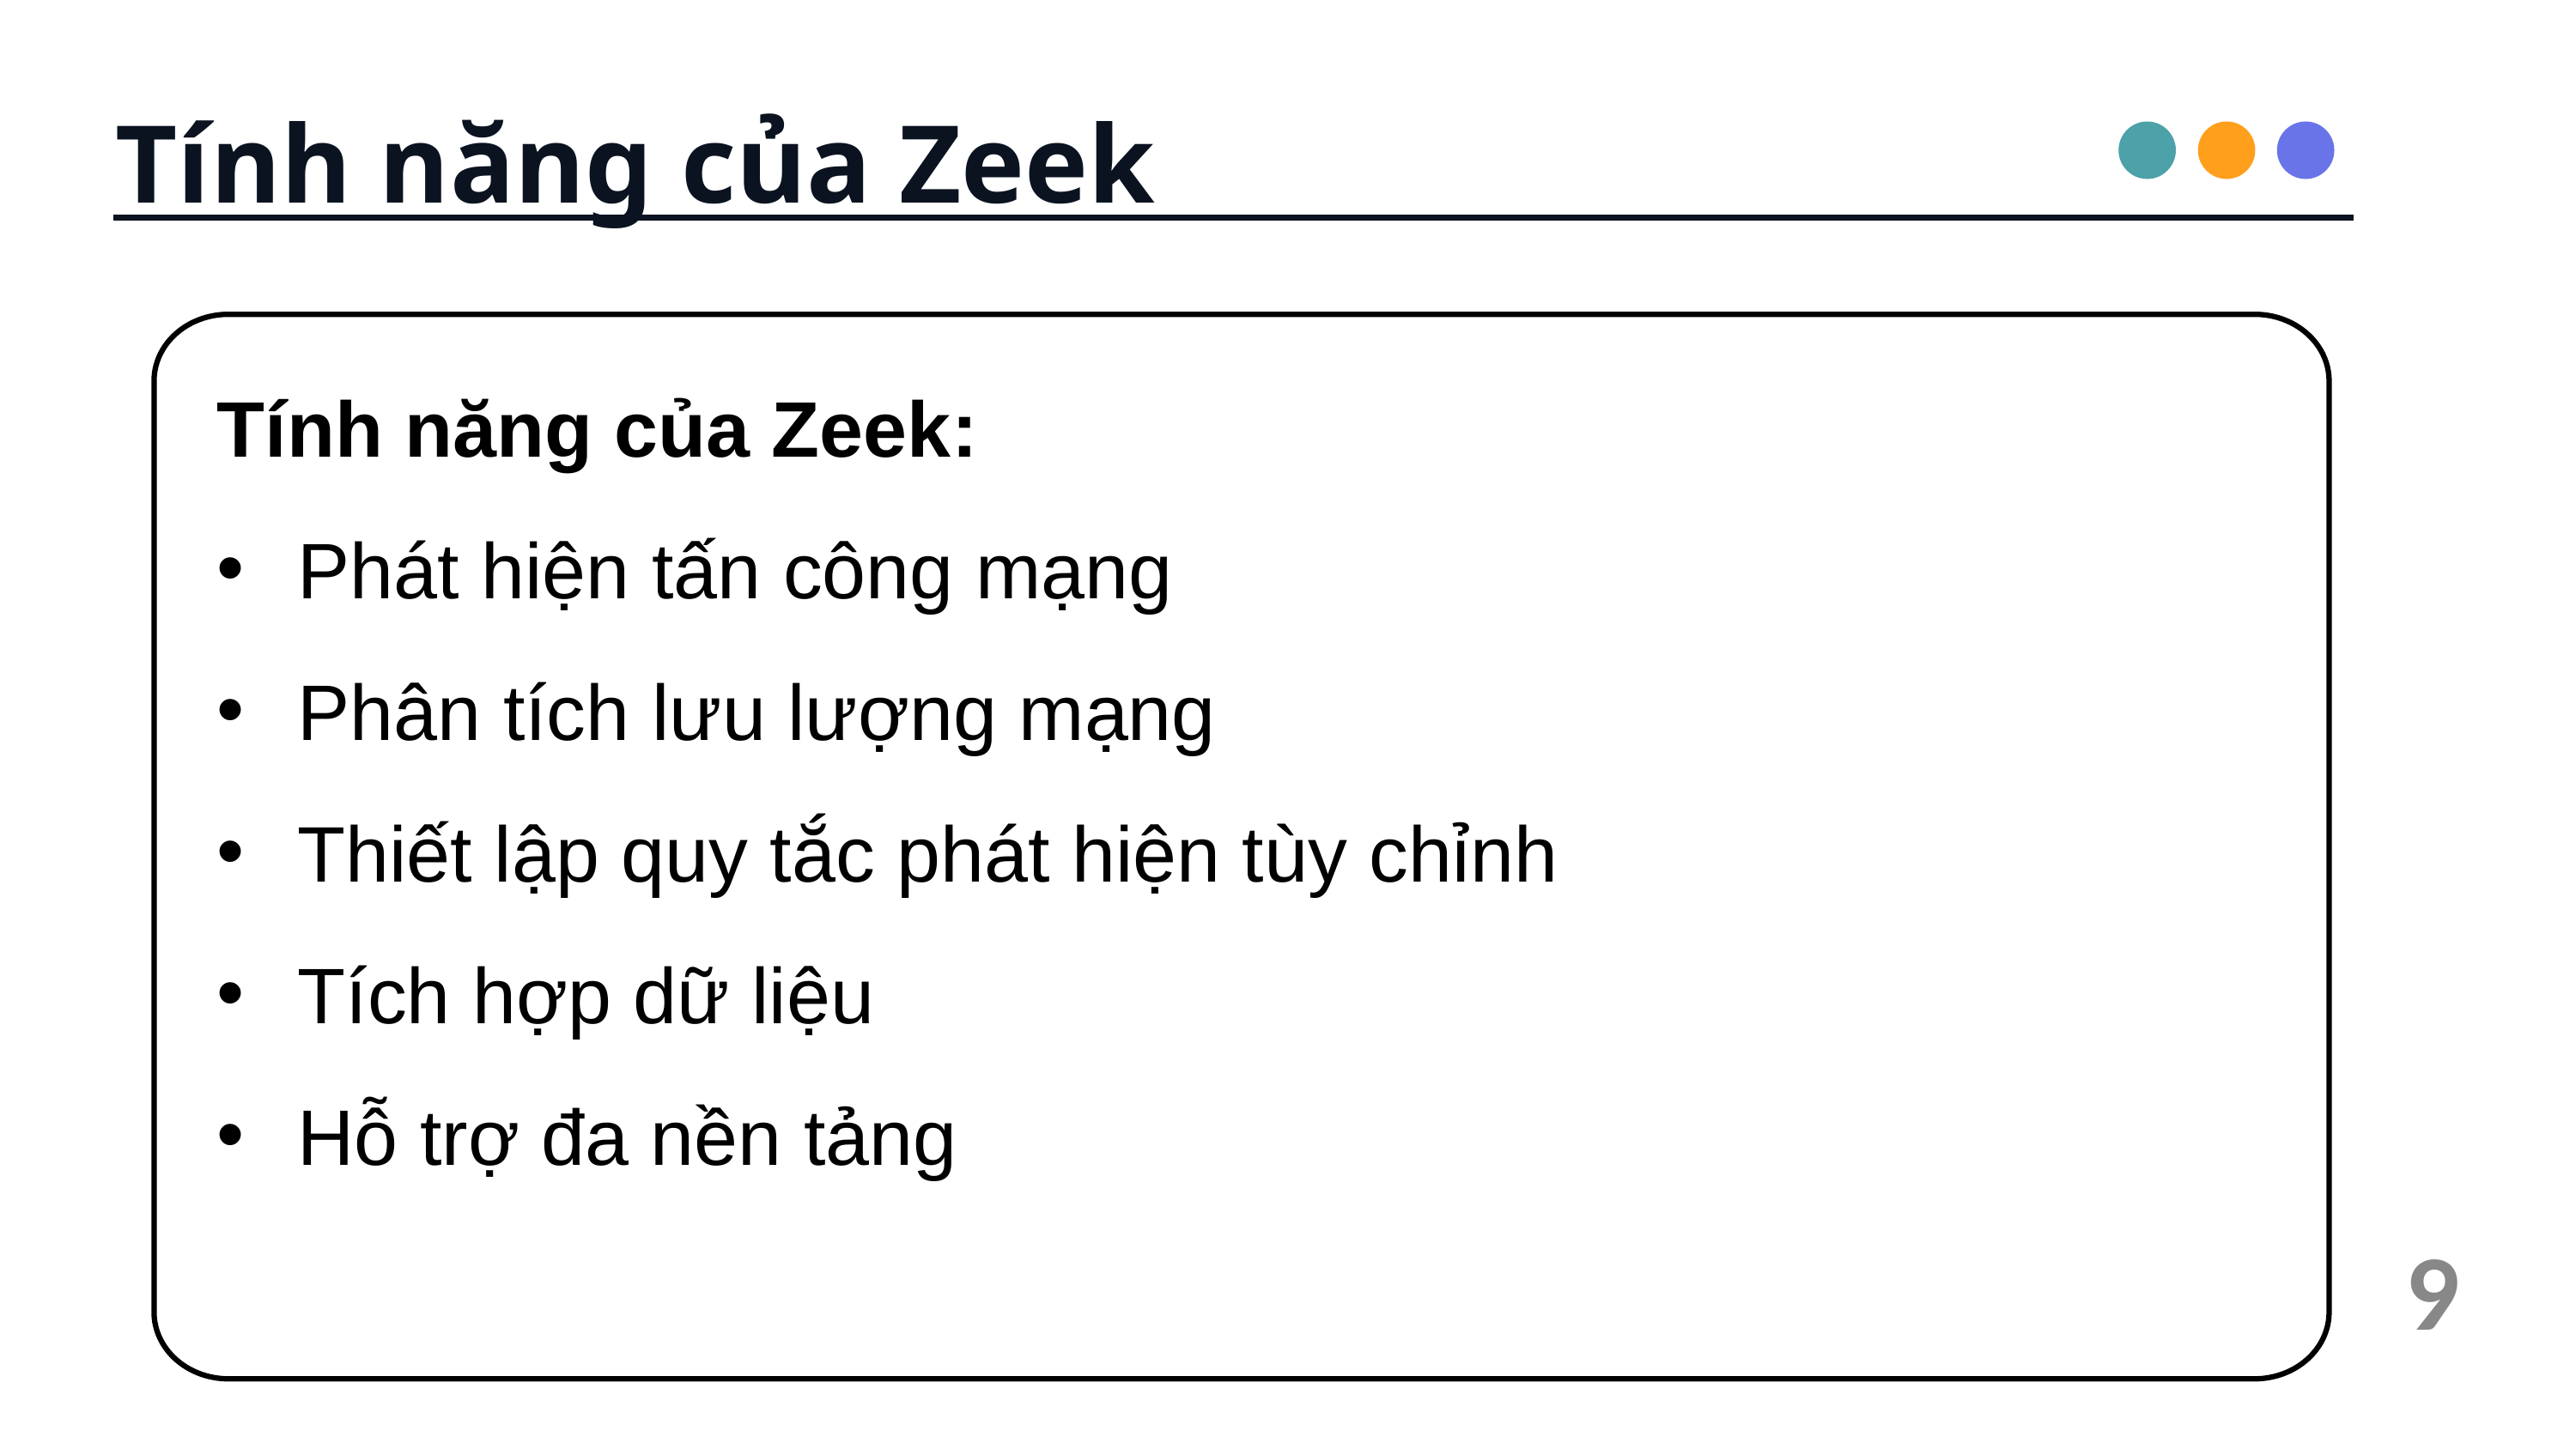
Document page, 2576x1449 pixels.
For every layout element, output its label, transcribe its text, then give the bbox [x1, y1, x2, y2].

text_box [2276, 121, 2335, 179]
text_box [154, 271, 2330, 1379]
text_box Tính năng của Zeek [115, 70, 2355, 219]
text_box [2117, 121, 2177, 179]
slide_number 9 [2331, 1197, 2473, 1376]
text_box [2197, 121, 2256, 179]
